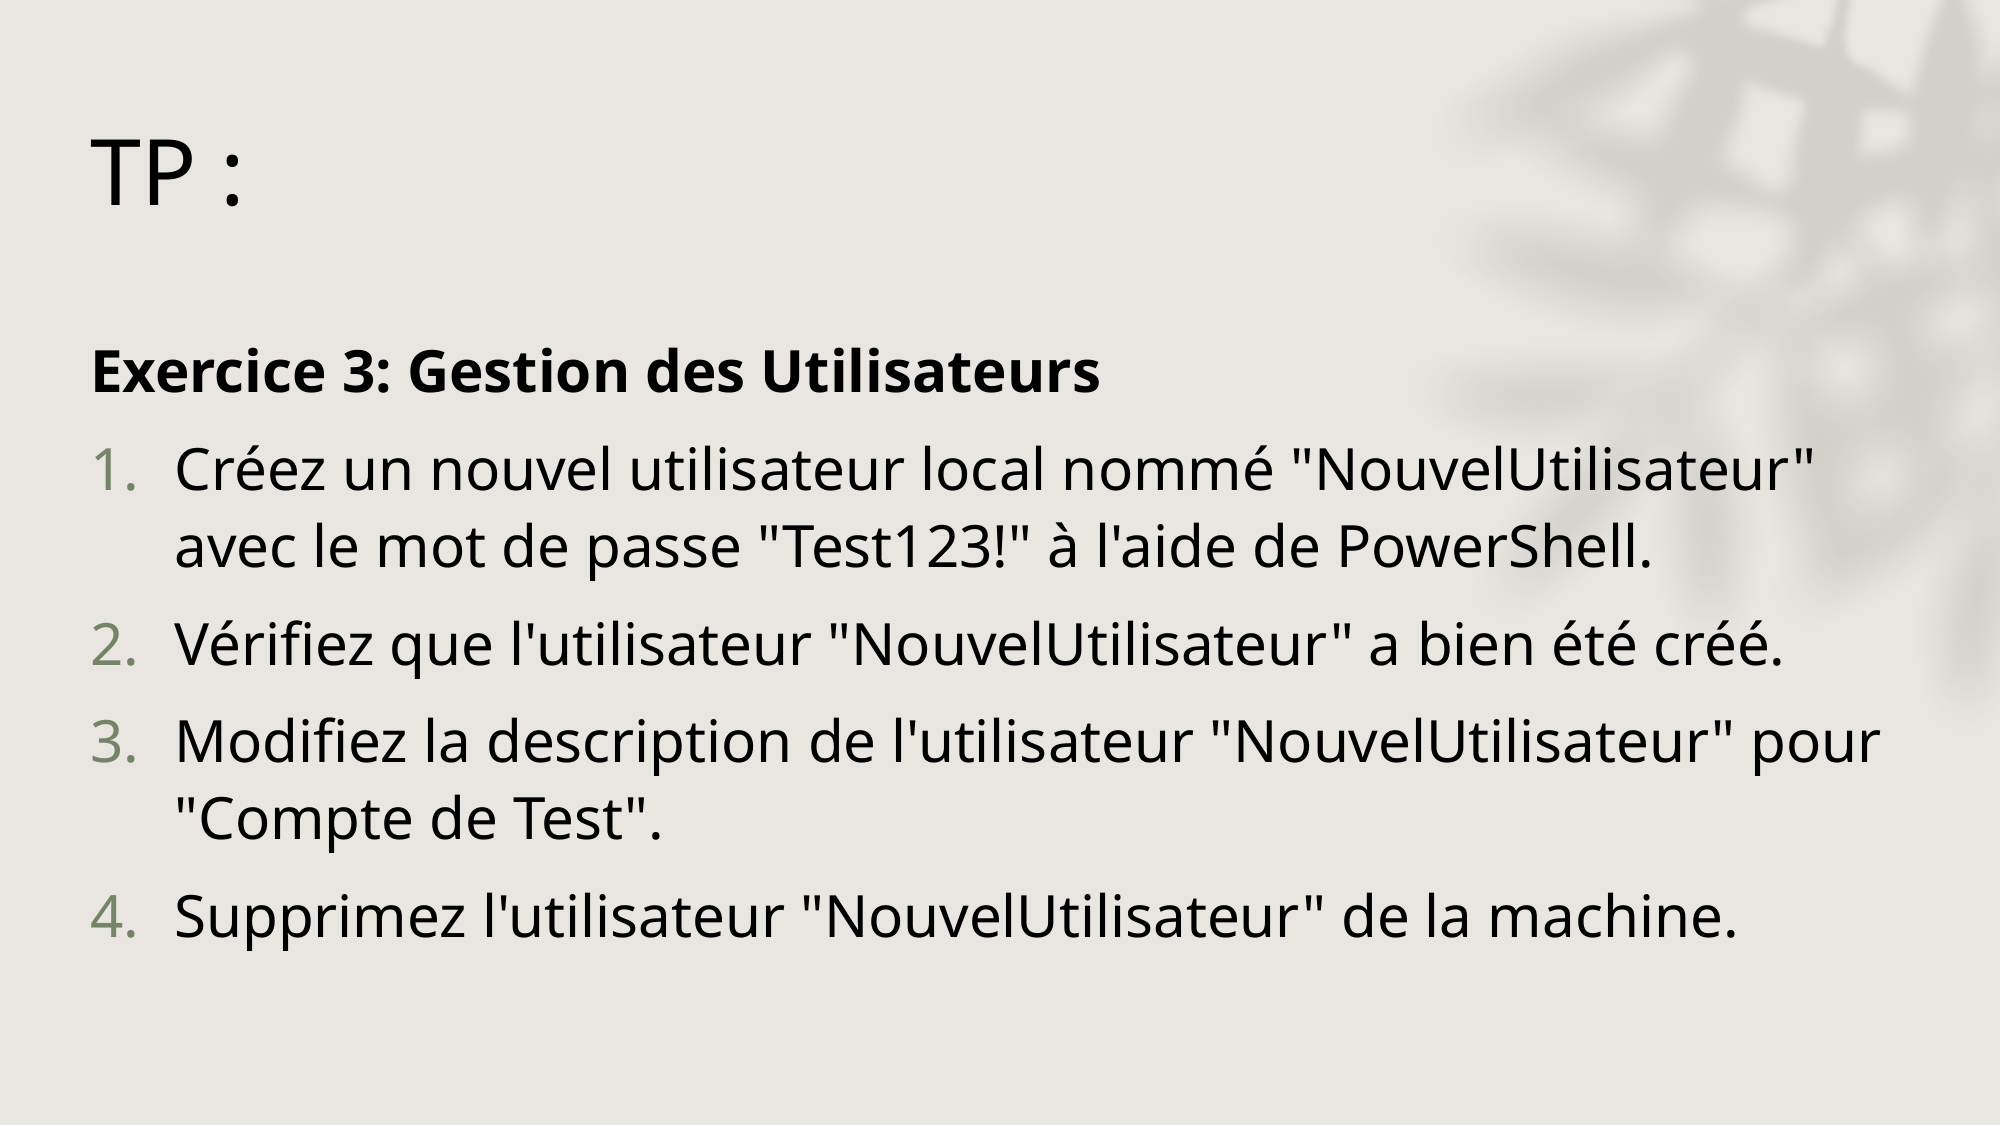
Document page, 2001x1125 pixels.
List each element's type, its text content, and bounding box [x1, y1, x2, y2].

list Exercice 3: Gestion des Utilisateurs Créez un nouvel utilisateur local nommé "NouvelUtilisateur" avec le mot de passe "Test123!" à l'aide de PowerShell. Vérifiez que l'utilisateur "NouvelUtilisateur" a bien été créé. Modifiez la description de l'utilisateur "NouvelUtilisateur" pour "Compte de Test". Supprimez l'utilisateur "NouvelUtilisateur" de la machine. [75, 319, 1925, 1009]
title TP : [75, 60, 1863, 278]
